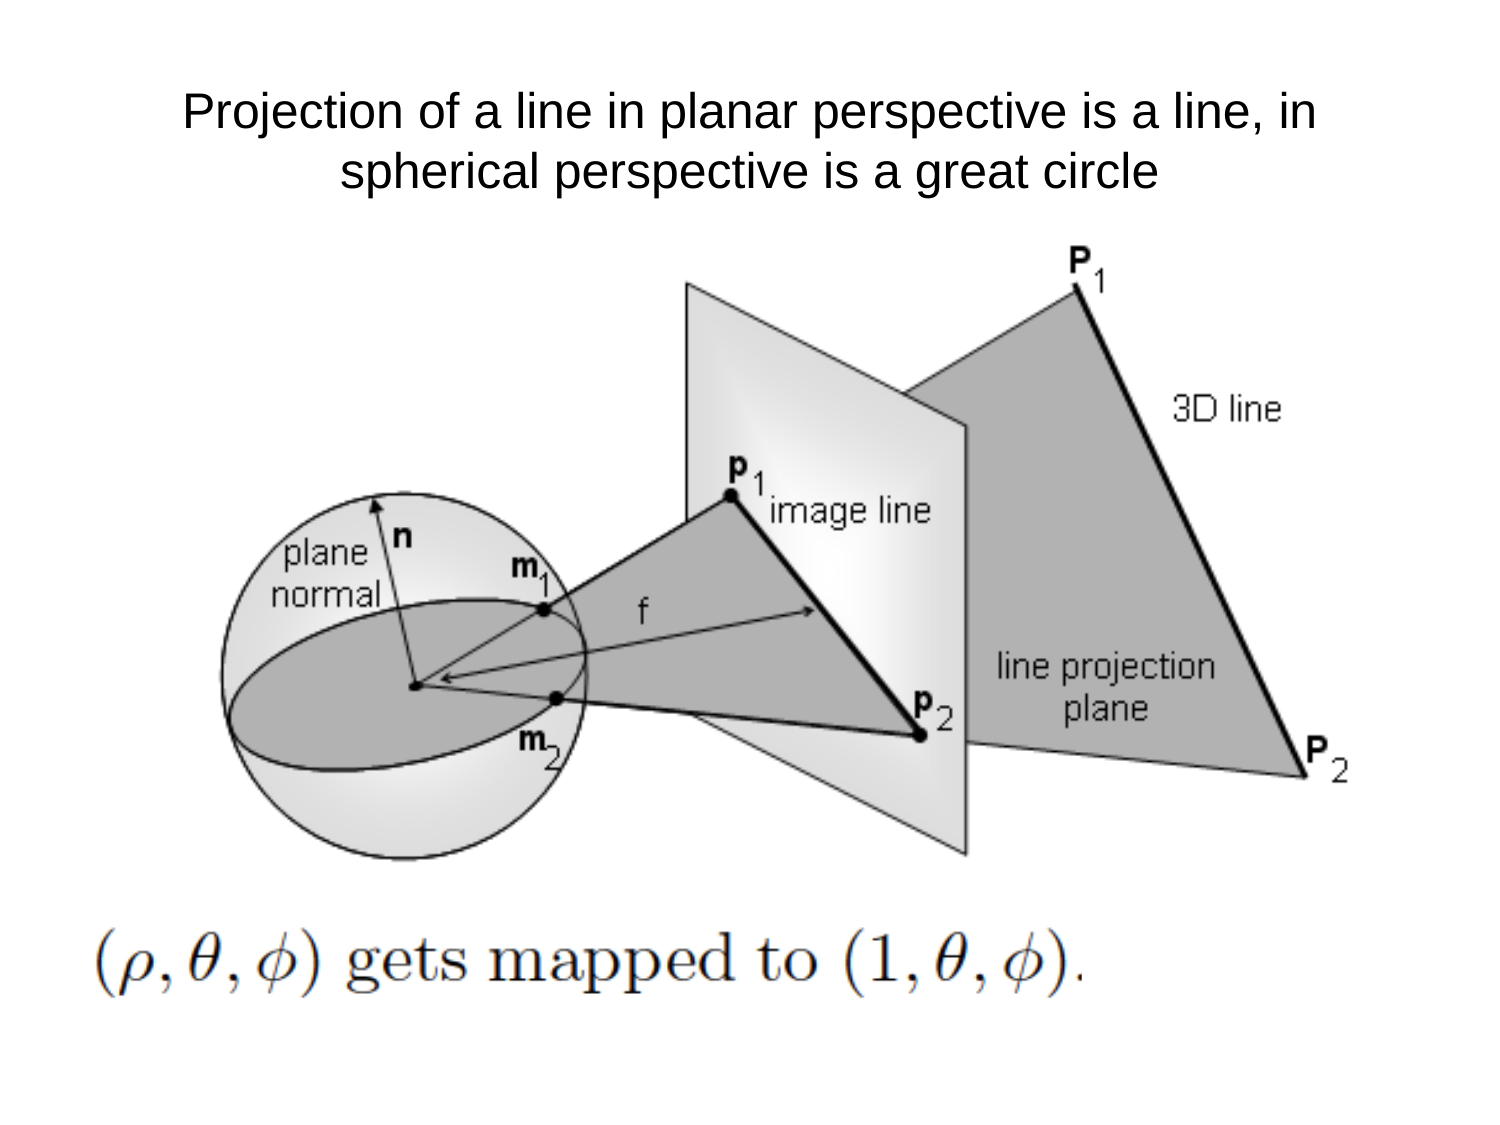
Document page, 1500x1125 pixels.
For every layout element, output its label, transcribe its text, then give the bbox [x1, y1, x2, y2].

picture [62, 924, 1082, 1004]
title Projection of a line in planar perspective is a line, in spherical perspective is a great circle [75, 45, 1425, 233]
picture [212, 212, 1376, 887]
